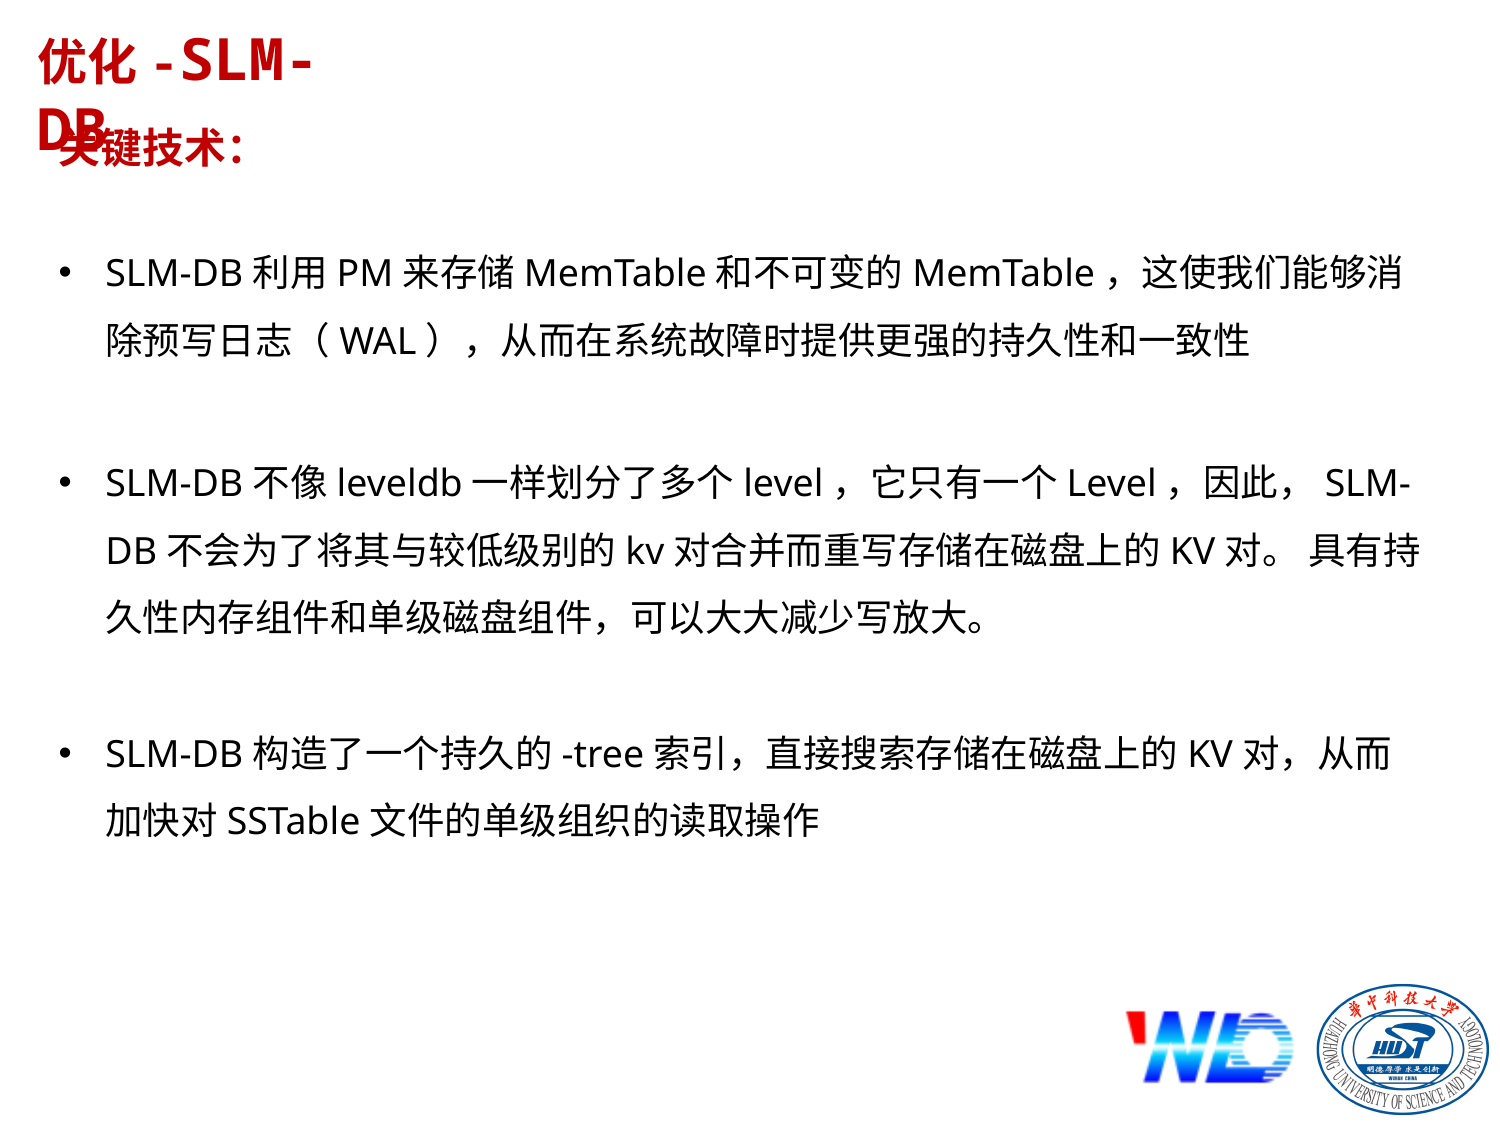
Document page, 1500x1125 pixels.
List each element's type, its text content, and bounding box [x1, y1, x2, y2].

text_box SLM-DB利用PM来存储MemTable和不可变的MemTable，这使我们能够消除预写日志（WAL），从而在系统故障时提供更强的持久性和一致性 [43, 219, 1431, 370]
text_box 关键技术： [44, 114, 484, 179]
picture [1121, 972, 1500, 1125]
text_box 优化-SLM-DB [23, 14, 392, 170]
text_box SLM-DB不像leveldb一样划分了多个level，它只有一个Level，因此，SLM-DB不会为了将其与较低级别的kv对合并而重写存储在磁盘上的KV对。 具有持久性内存组件和单级磁盘组件，可以大大减少写放大。 [43, 429, 1447, 647]
